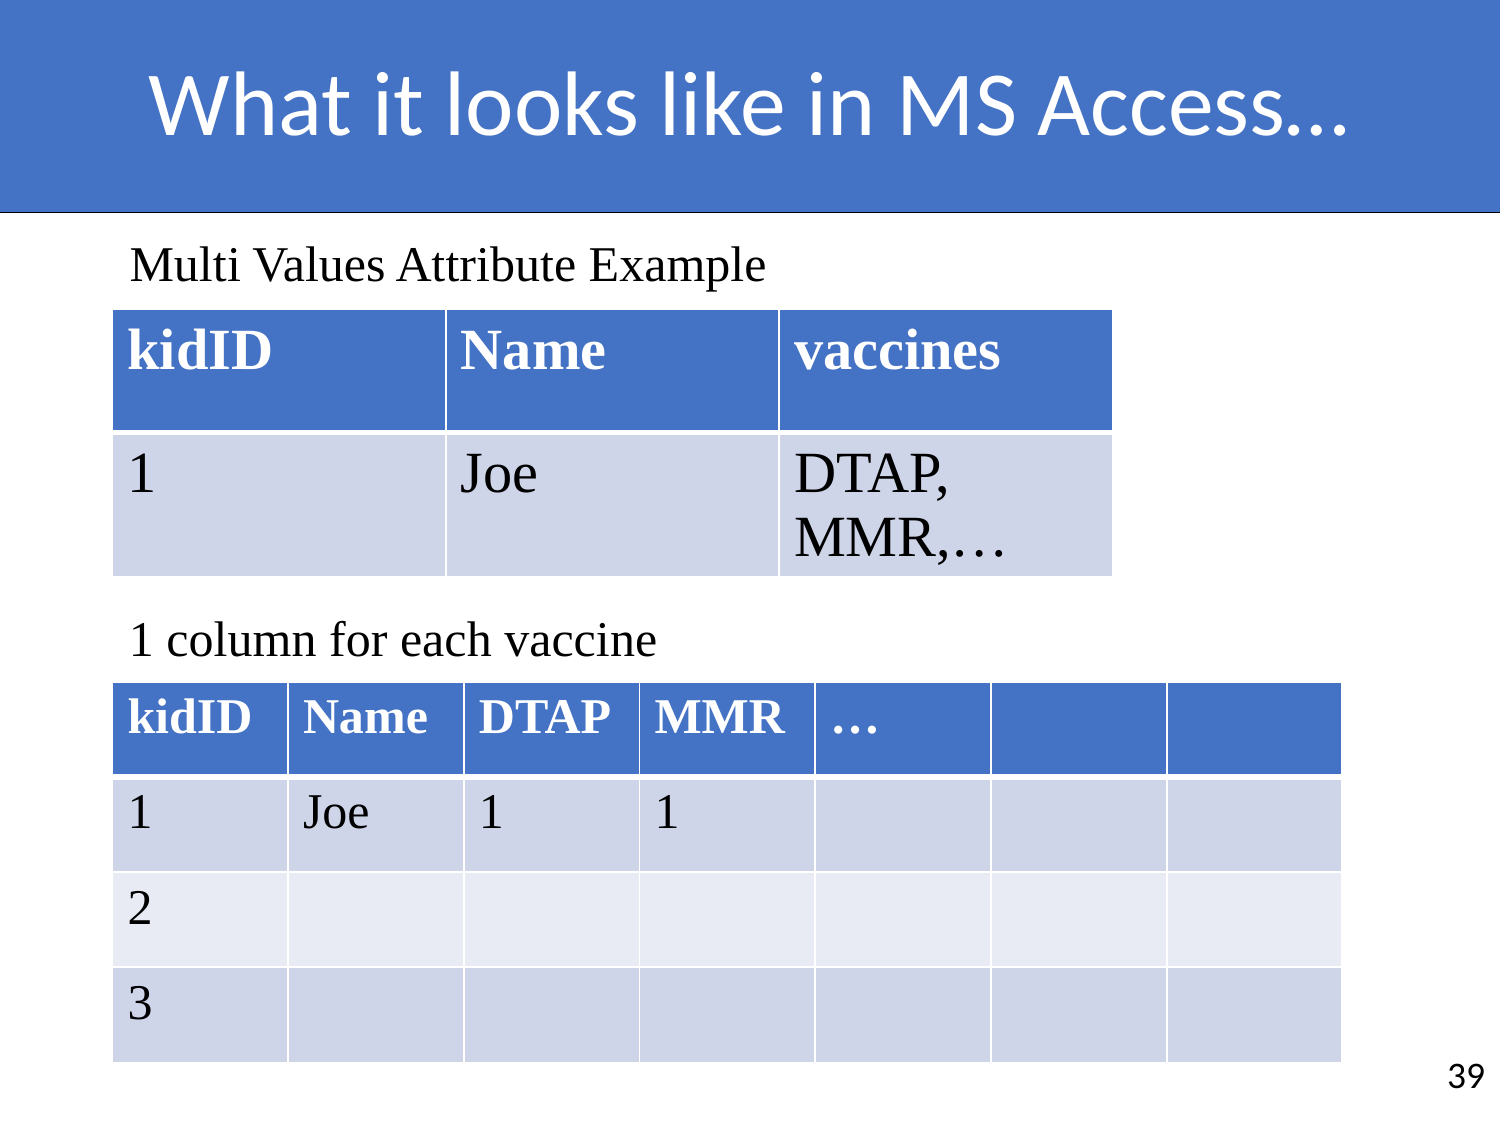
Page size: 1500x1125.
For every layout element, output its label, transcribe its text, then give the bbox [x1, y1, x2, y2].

table_header Name [289, 683, 463, 774]
table_header … [816, 683, 990, 774]
text_box 1 column for each vaccine [114, 599, 673, 674]
table_cell 2 [113, 873, 287, 966]
table_header kidID [113, 683, 287, 774]
table_cell [1168, 968, 1341, 1062]
table_header DTAP [465, 683, 639, 774]
table_cell [992, 873, 1166, 966]
table_header Name [447, 310, 778, 430]
table_cell 1 [465, 780, 639, 871]
table_header [992, 683, 1166, 774]
table_cell [1168, 780, 1341, 871]
slide_number 39 [1425, 1034, 1500, 1113]
table_cell [289, 968, 463, 1062]
table_header kidID [113, 310, 445, 430]
table_cell 1 [113, 435, 445, 576]
table_header [1168, 683, 1341, 774]
table_header MMR [640, 683, 814, 774]
table_cell [1168, 873, 1341, 966]
table_cell [640, 968, 814, 1062]
table_cell [816, 780, 990, 871]
table_header vaccines [780, 310, 1112, 430]
table_cell 1 [640, 780, 814, 871]
table_cell [816, 873, 990, 966]
table_cell 1 [113, 780, 287, 871]
table_cell [816, 968, 990, 1062]
table_cell 3 [113, 968, 287, 1062]
table_cell [465, 968, 639, 1062]
table_cell Joe [289, 780, 463, 871]
table_cell DTAP, MMR,… [780, 435, 1112, 576]
table_cell [992, 968, 1166, 1062]
table_cell [640, 873, 814, 966]
table_cell [289, 873, 463, 966]
table_cell [992, 780, 1166, 871]
text_box Multi Values Attribute Example [114, 224, 783, 299]
table_cell Joe [447, 435, 778, 576]
table_cell [465, 873, 639, 966]
title What it looks like in MS Access… [0, 0, 1500, 213]
